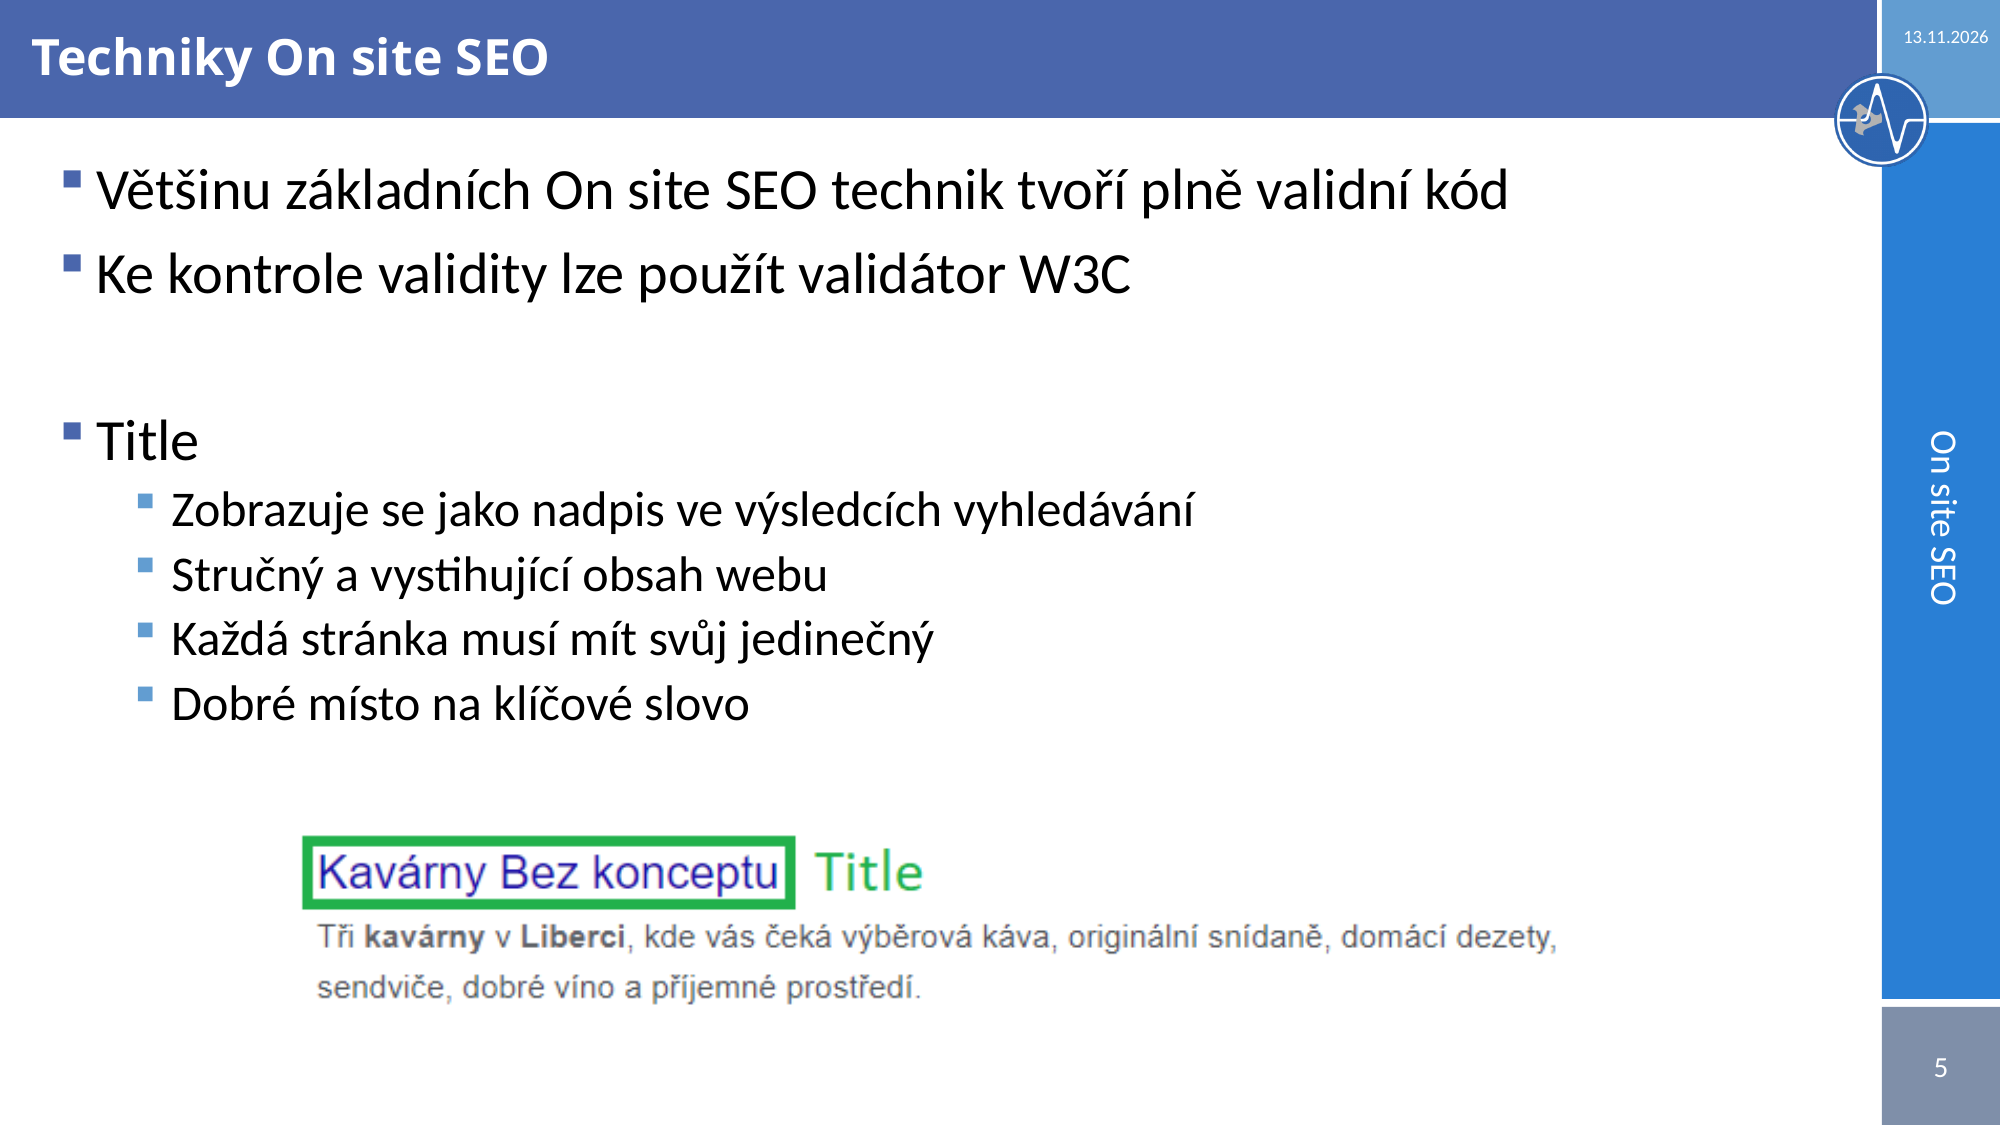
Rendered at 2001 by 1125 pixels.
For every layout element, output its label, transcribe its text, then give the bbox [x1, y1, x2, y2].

title Techniky On site SEO [17, 12, 1810, 106]
footer On site SEO [1915, 182, 1977, 855]
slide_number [1887, 6, 2000, 67]
picture [284, 828, 1581, 1030]
picture [1834, 73, 1929, 167]
list Většinu základních On site SEO technik tvoří plně validní kód Ke kontrole validity lze použít validátor W3C Title Zobrazuje se jako nadpis ve výsledcích vyhledávání Stručný a vystihující obsah webu Každá stránka musí mít svůj jedinečný Dobré místo na klíčové slovo [44, 151, 1844, 1088]
